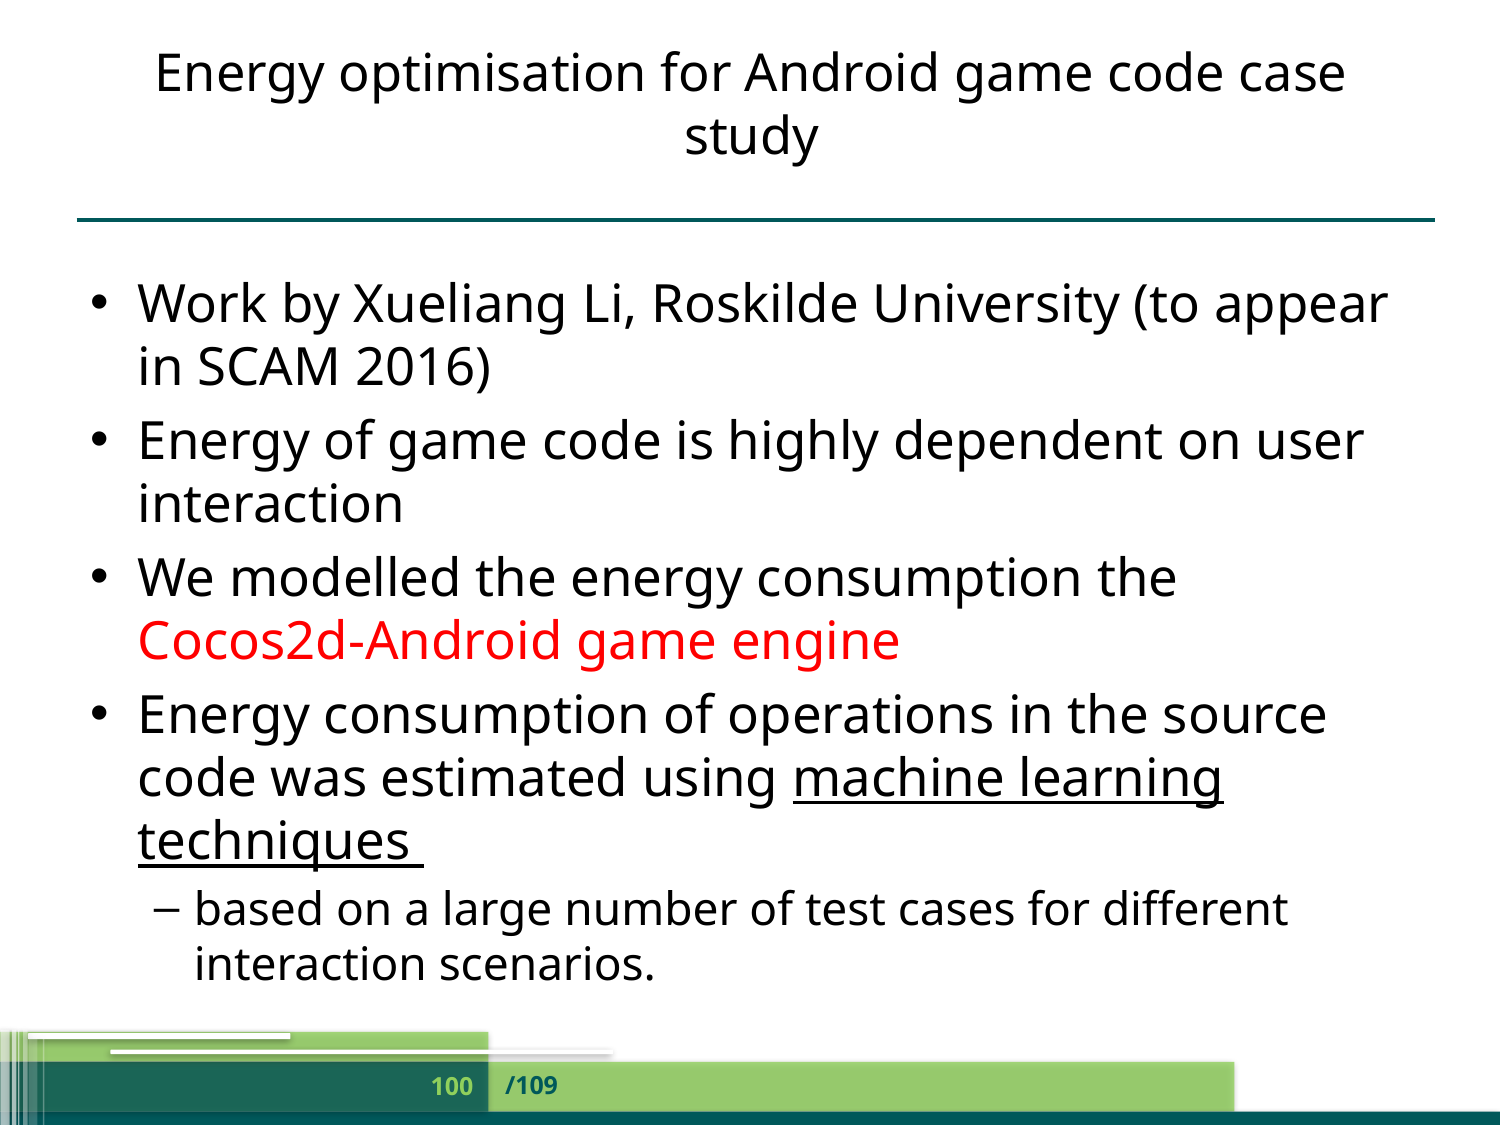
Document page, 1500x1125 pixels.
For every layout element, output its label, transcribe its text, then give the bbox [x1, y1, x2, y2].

list Work by Xueliang Li, Roskilde University (to appear in SCAM 2016) Energy of game code is highly dependent on user interaction We modelled the energy consumption the Cocos2d-Android game engine Energy consumption of operations in the source code was estimated using machine learning techniques based on a large number of test cases for different interaction scenarios. [75, 262, 1425, 1005]
slide_number 100 [383, 1057, 489, 1118]
title Energy optimisation for Android game code case study [76, 30, 1427, 173]
footer /109 [490, 1056, 1235, 1117]
